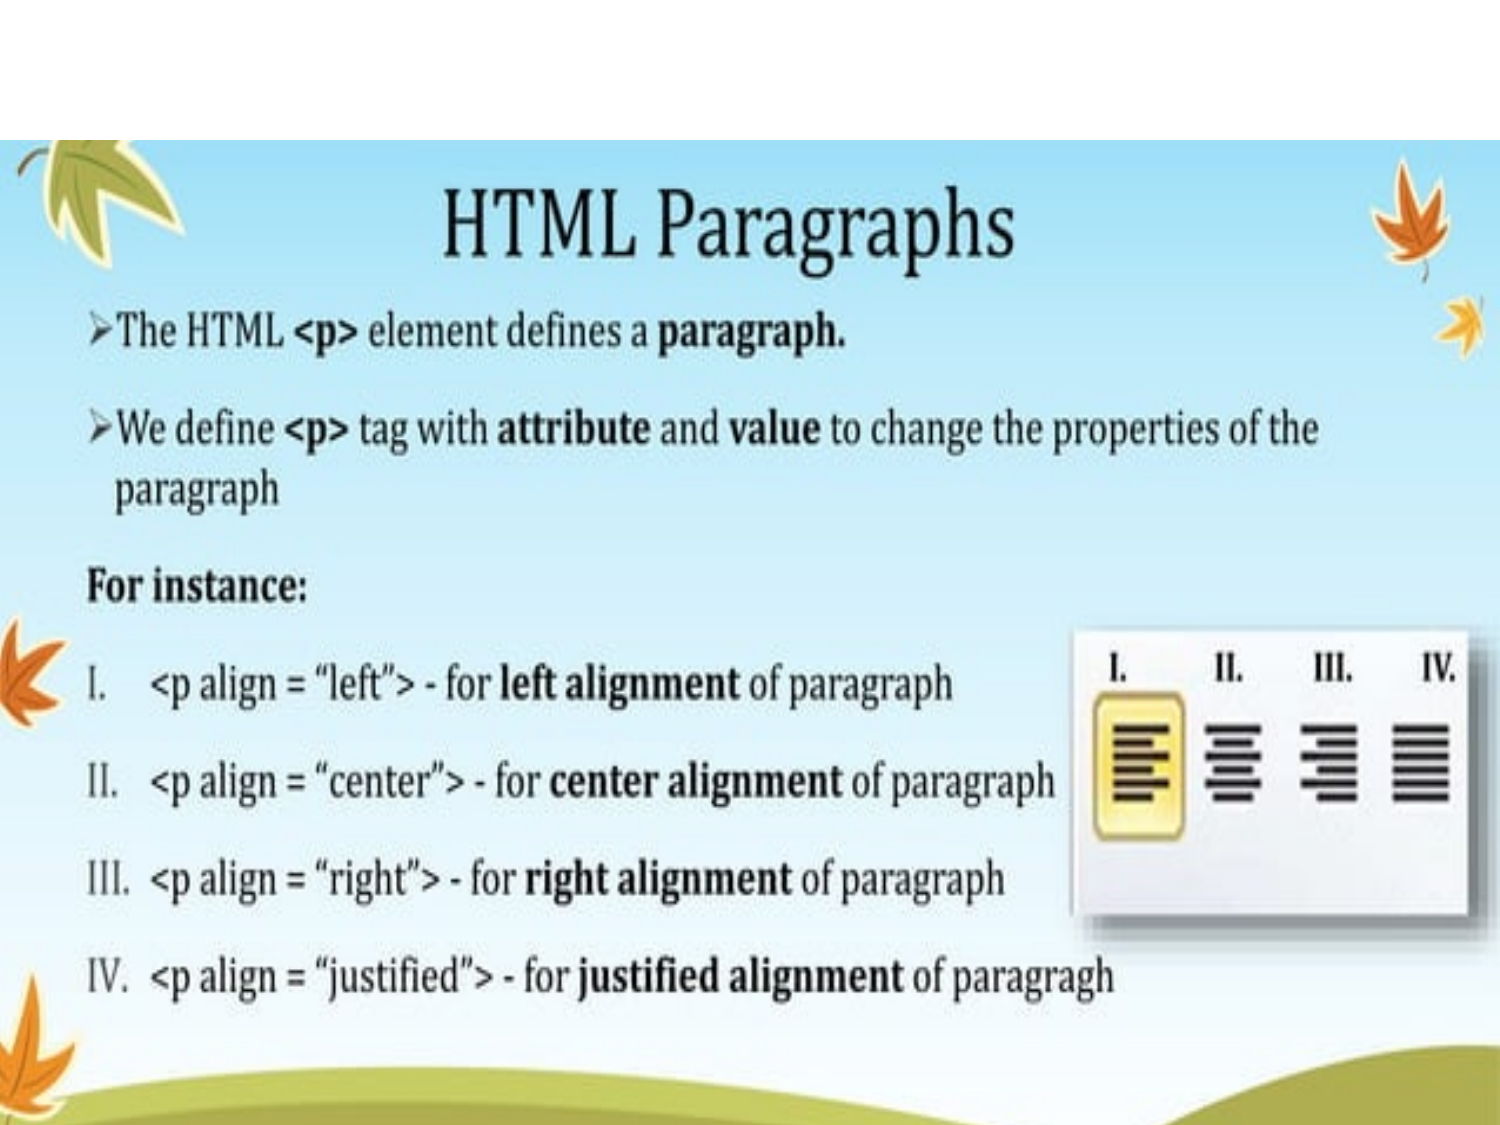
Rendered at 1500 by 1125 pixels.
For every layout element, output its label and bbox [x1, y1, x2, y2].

picture [0, 139, 1500, 1125]
